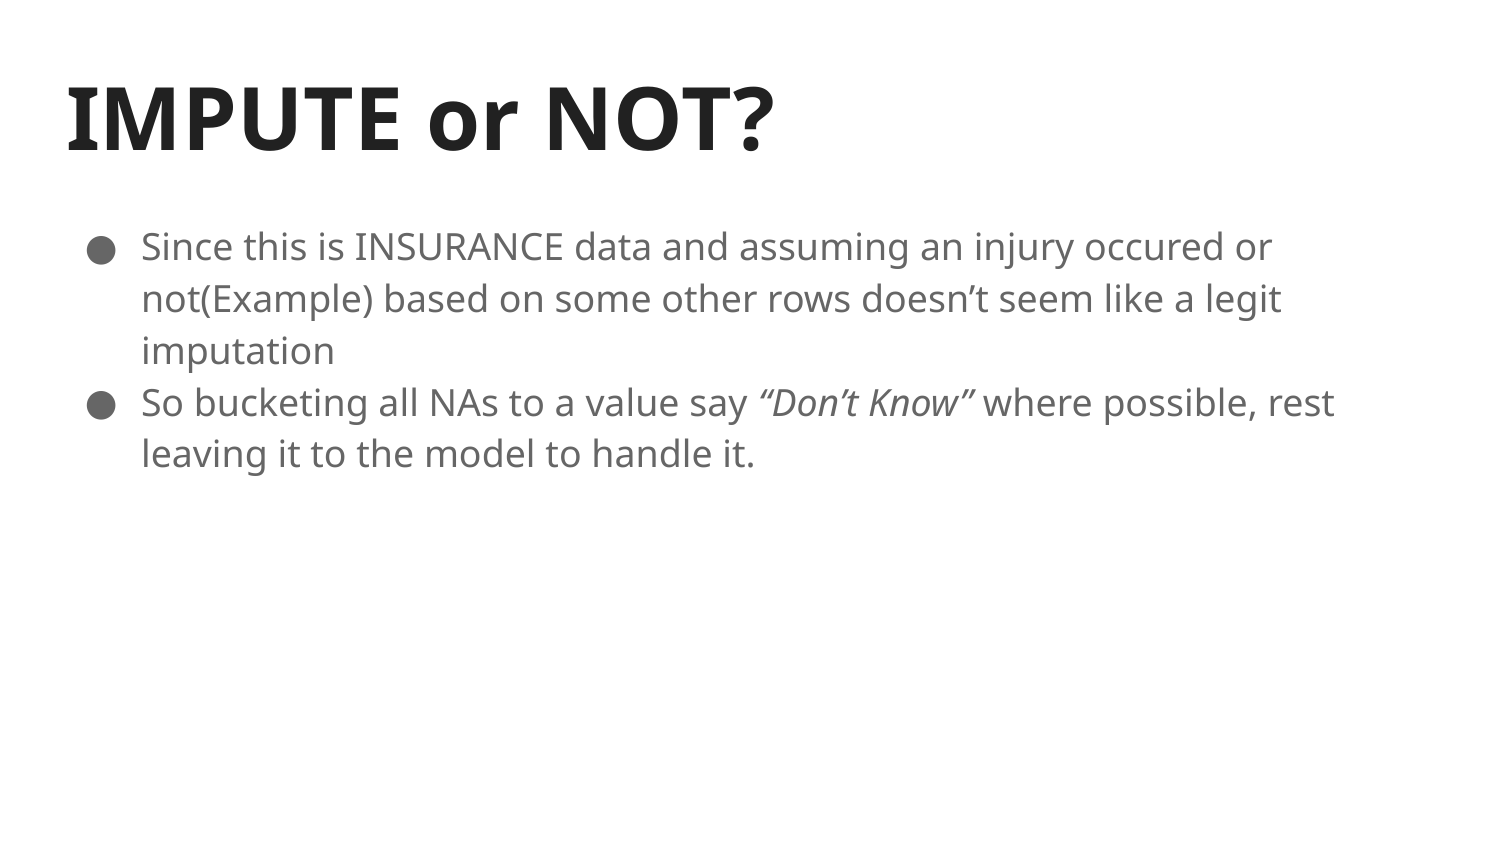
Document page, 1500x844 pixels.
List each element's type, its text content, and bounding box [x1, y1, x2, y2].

title IMPUTE or NOT? [51, 48, 1449, 180]
list Since this is INSURANCE data and assuming an injury occured or not(Example) based on some other rows doesn’t seem like a legit imputation So bucketing all NAs to a value say “Don’t Know” where possible, rest leaving it to the model to handle it. [51, 201, 1449, 750]
